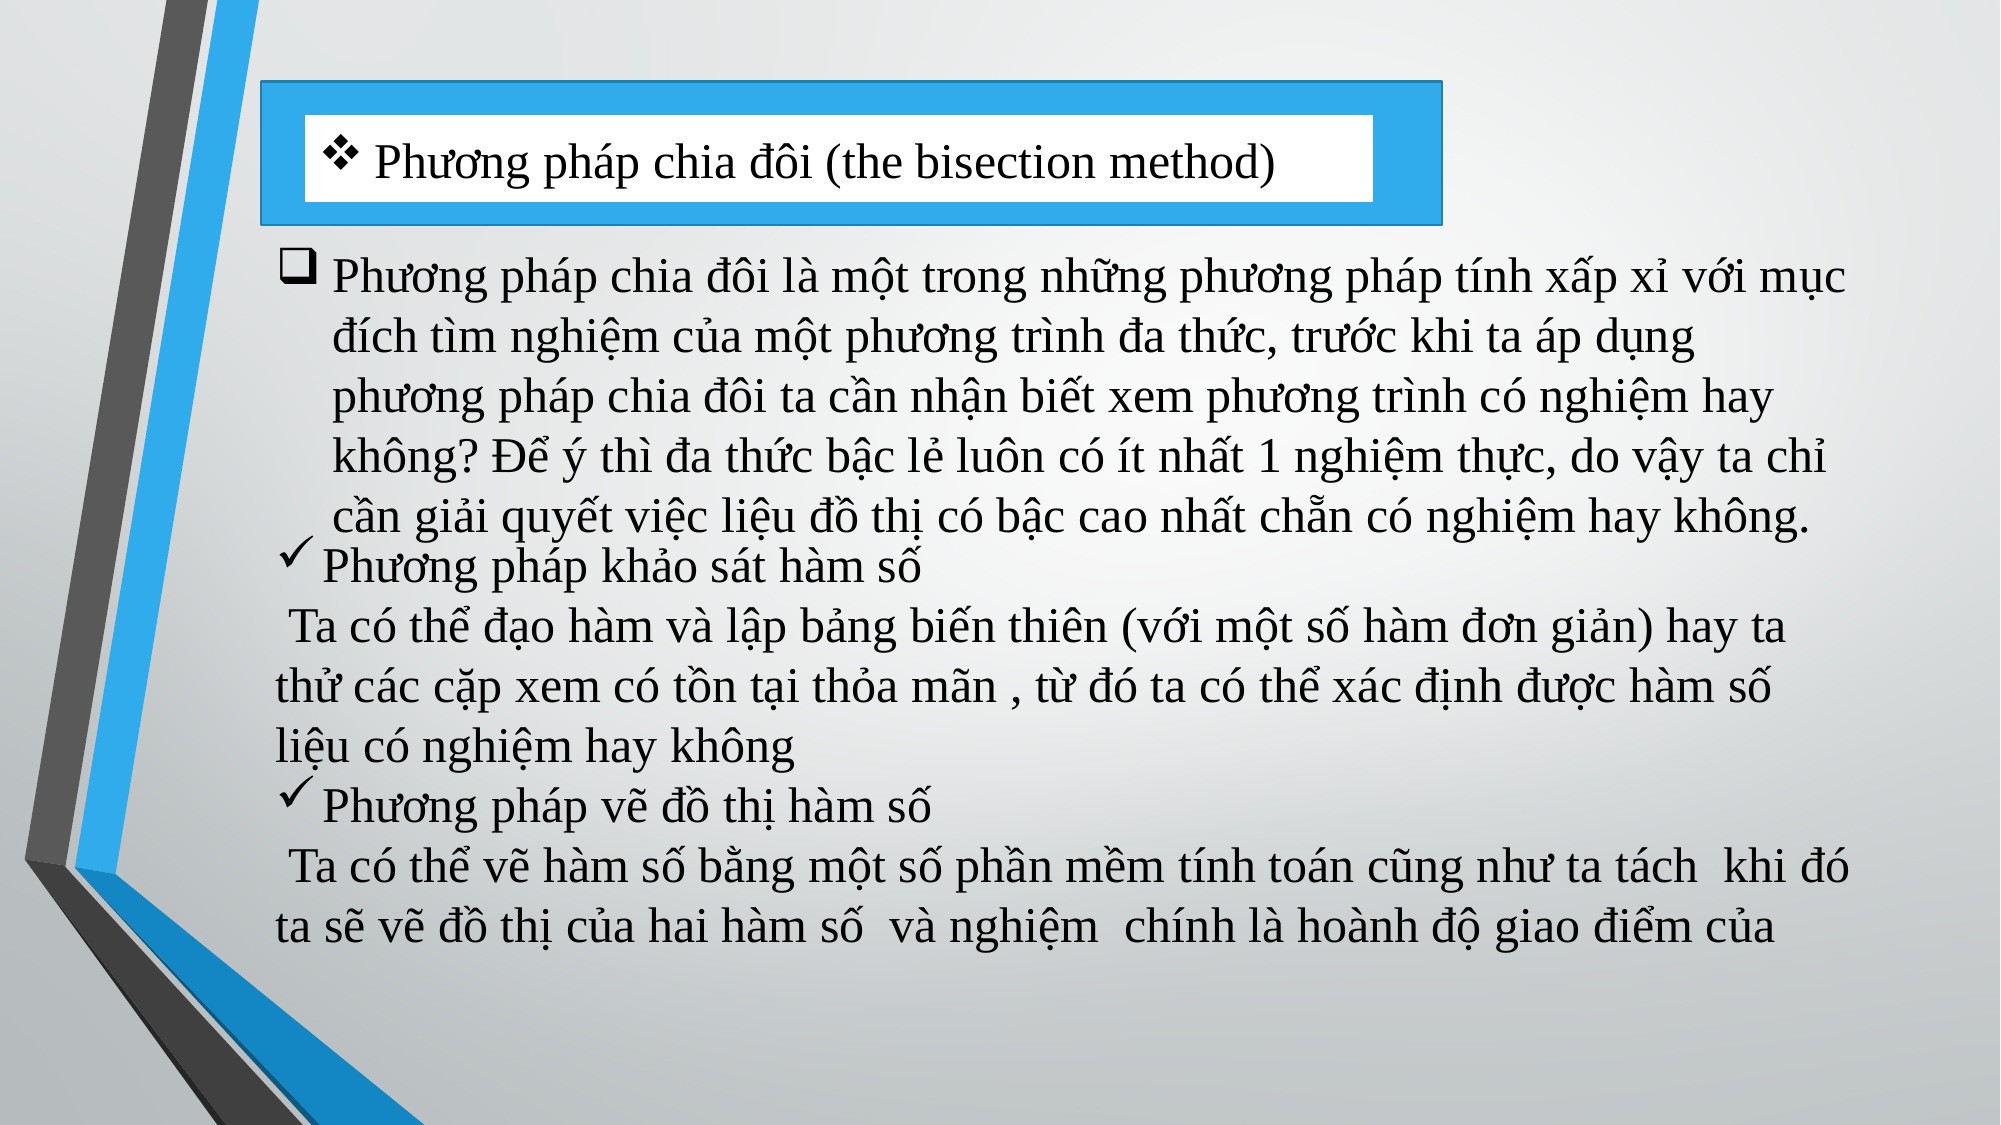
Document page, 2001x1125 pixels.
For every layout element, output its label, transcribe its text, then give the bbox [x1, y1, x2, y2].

text_box [260, 80, 1443, 226]
text_box Phương pháp chia đôi (the bisection method) [303, 113, 1375, 204]
title Phương pháp chia đôi là một trong những phương pháp tính xấp xỉ với mục đích tìm nghiệm của một phương trình đa thức, trước khi ta áp dụng phương pháp chia đôi ta cần nhận biết xem phương trình có nghiệm hay không? Để ý thì đa thức bậc lẻ luôn có ít nhất 1 nghiệm thực, do vậy ta chỉ cần giải quyết việc liệu đồ thị có bậc cao nhất chẵn có nghiệm hay không. [260, 235, 1871, 971]
